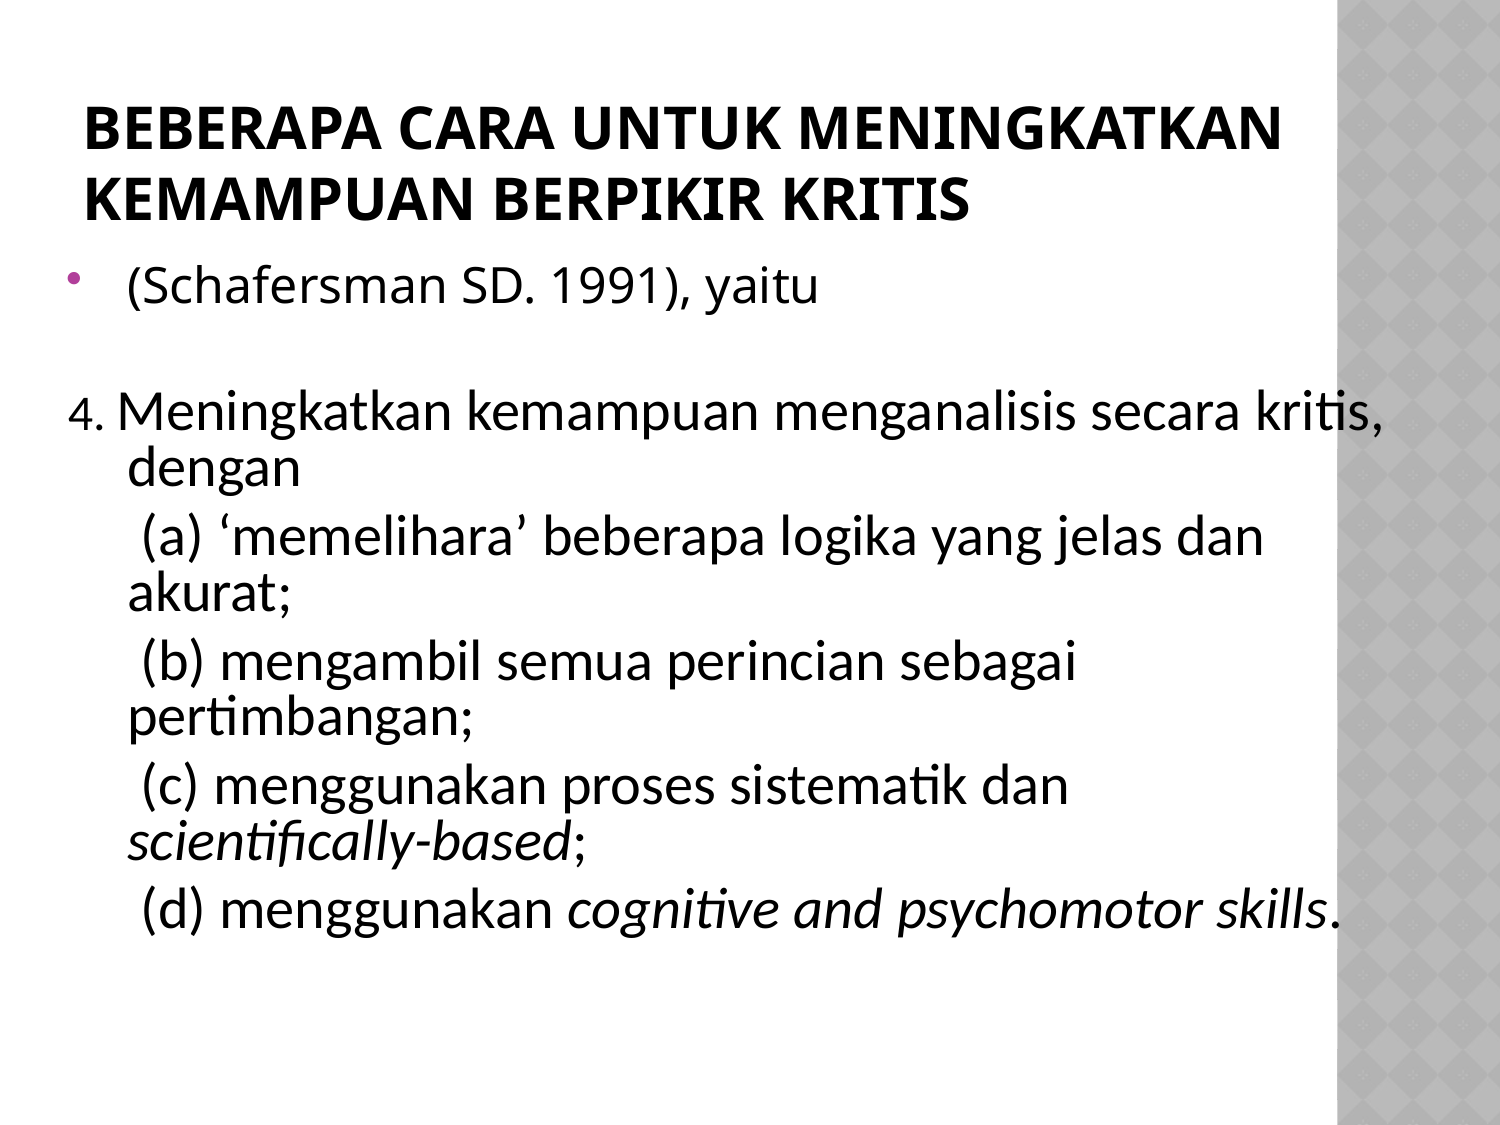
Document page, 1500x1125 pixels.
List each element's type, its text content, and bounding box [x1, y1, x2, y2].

list (Schafersman SD. 1991), yaitu 4. Meningkatkan kemampuan menganalisis secara kritis, dengan (a) ‘memelihara’ beberapa logika yang jelas dan akurat; (b) mengambil semua perincian sebagai pertimbangan; (c) menggunakan proses sistematik dan scientifically-based; (d) menggunakan cognitive and psychomotor skills. [53, 257, 1404, 1071]
title Beberapa cara untuk meningkatkan kemampuan berpikir kritis [75, 45, 1360, 233]
